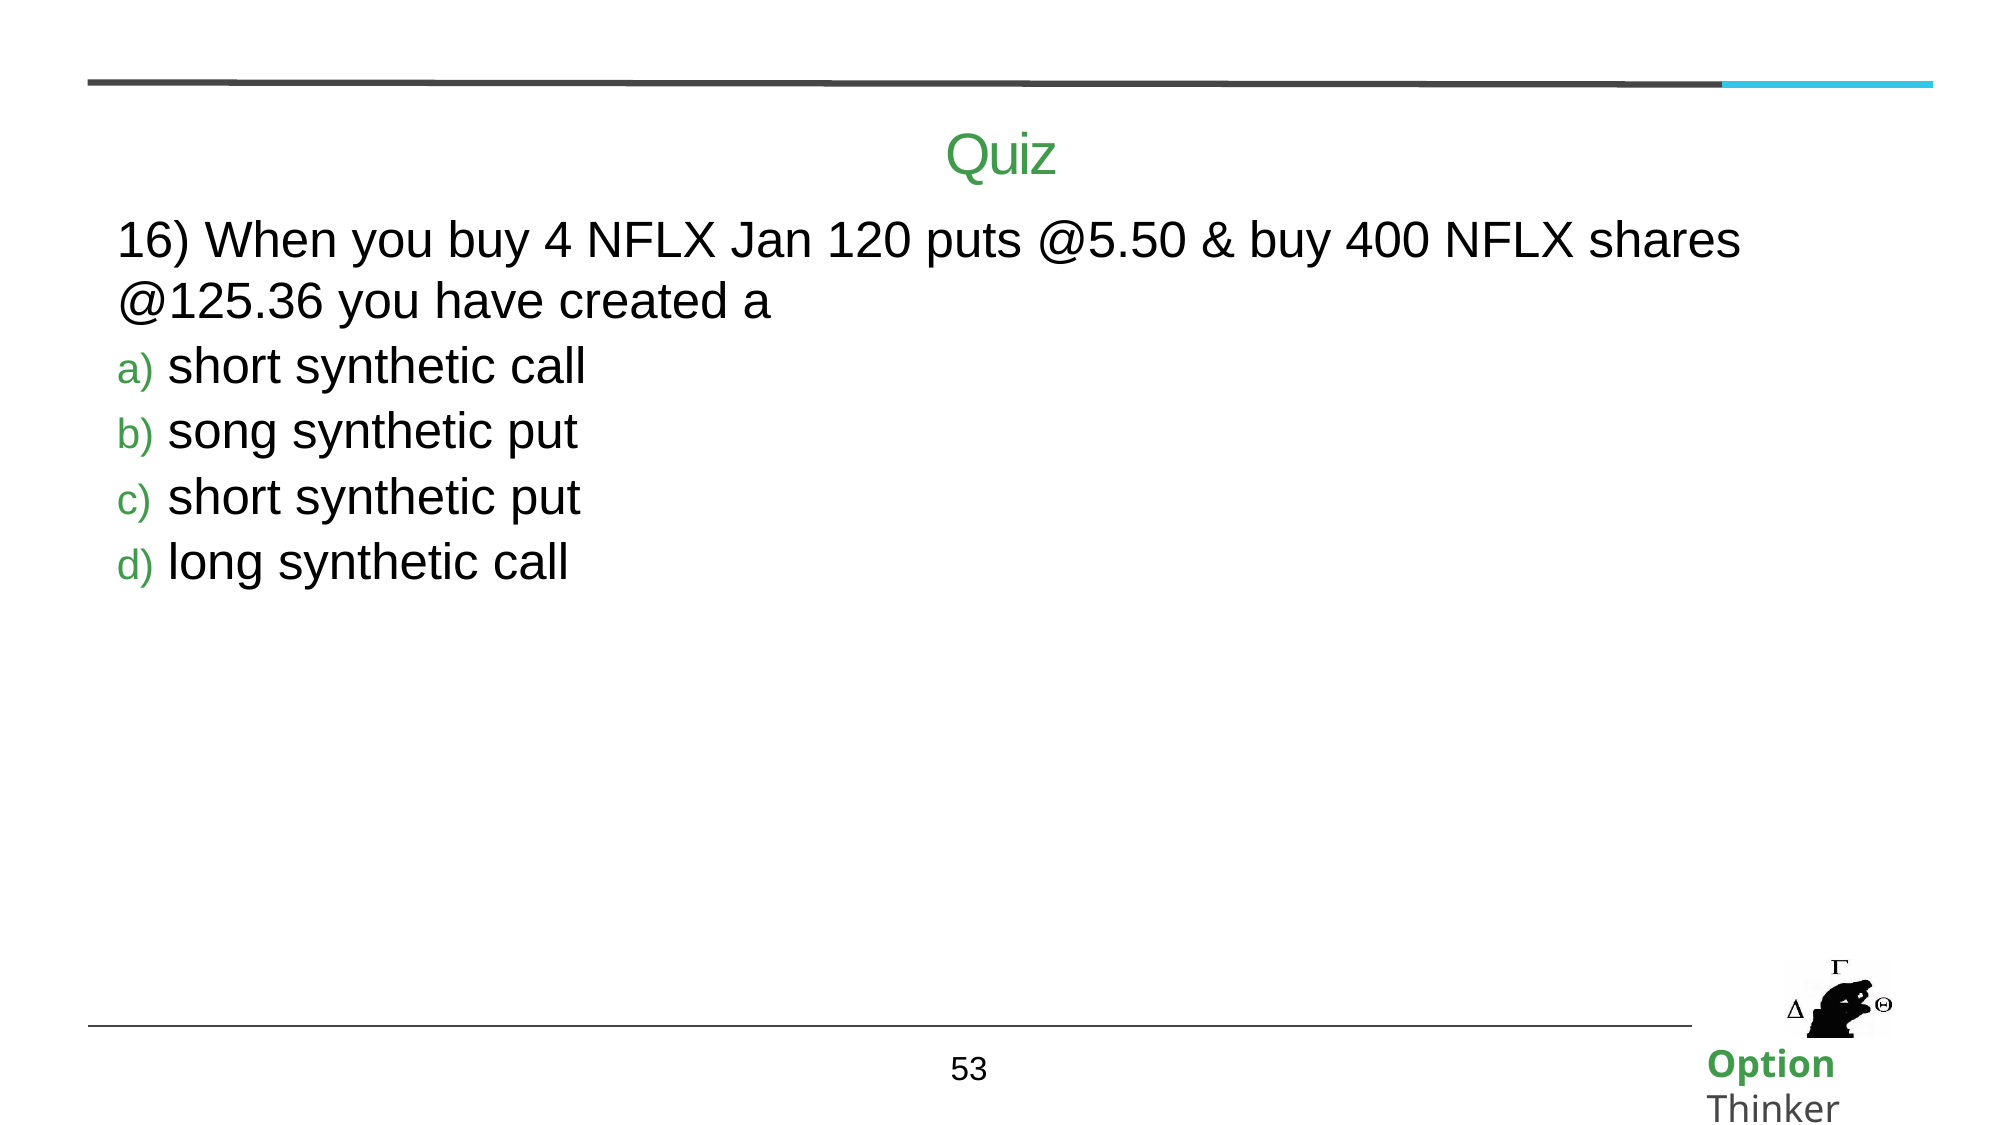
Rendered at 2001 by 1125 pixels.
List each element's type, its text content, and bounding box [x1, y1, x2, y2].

list 16) When you buy 4 NFLX Jan 120 puts @5.50 & buy 400 NFLX shares @125.36 you have created a short synthetic call song synthetic put short synthetic put long synthetic call [101, 198, 1902, 1003]
picture [1785, 1003, 1893, 1038]
title Quiz [101, 102, 1902, 198]
